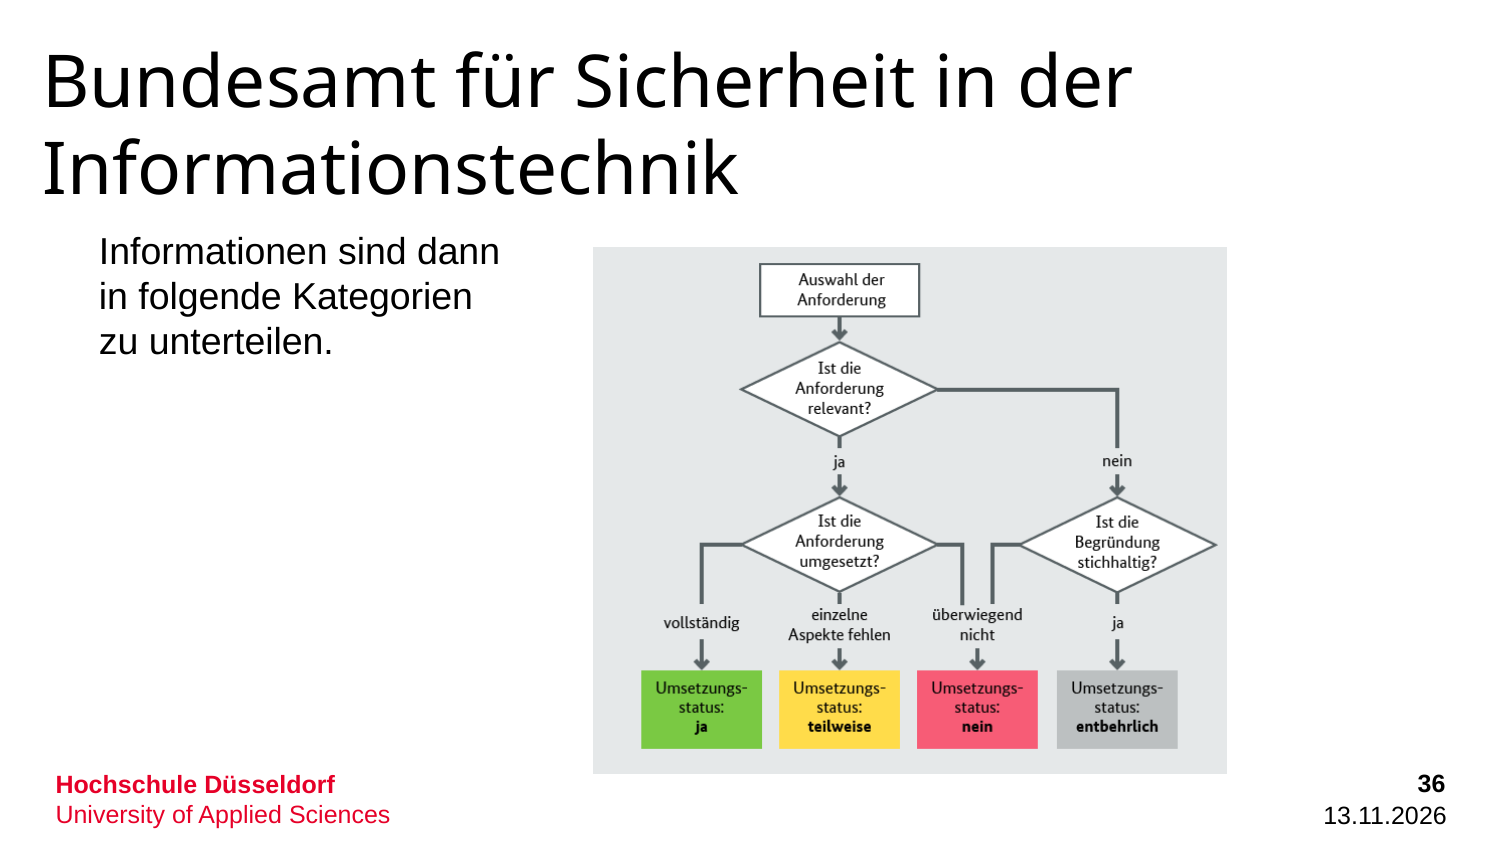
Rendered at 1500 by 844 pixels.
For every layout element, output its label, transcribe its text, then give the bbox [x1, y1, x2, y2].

slide_number 36 [1283, 759, 1461, 815]
picture [593, 246, 1227, 774]
title Bundesamt für Sicherheit in der Informationstechnik [42, 34, 1462, 122]
text_box Informationen sind dann in folgende Kategorien zu unterteilen. [84, 219, 535, 370]
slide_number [1305, 785, 1463, 844]
